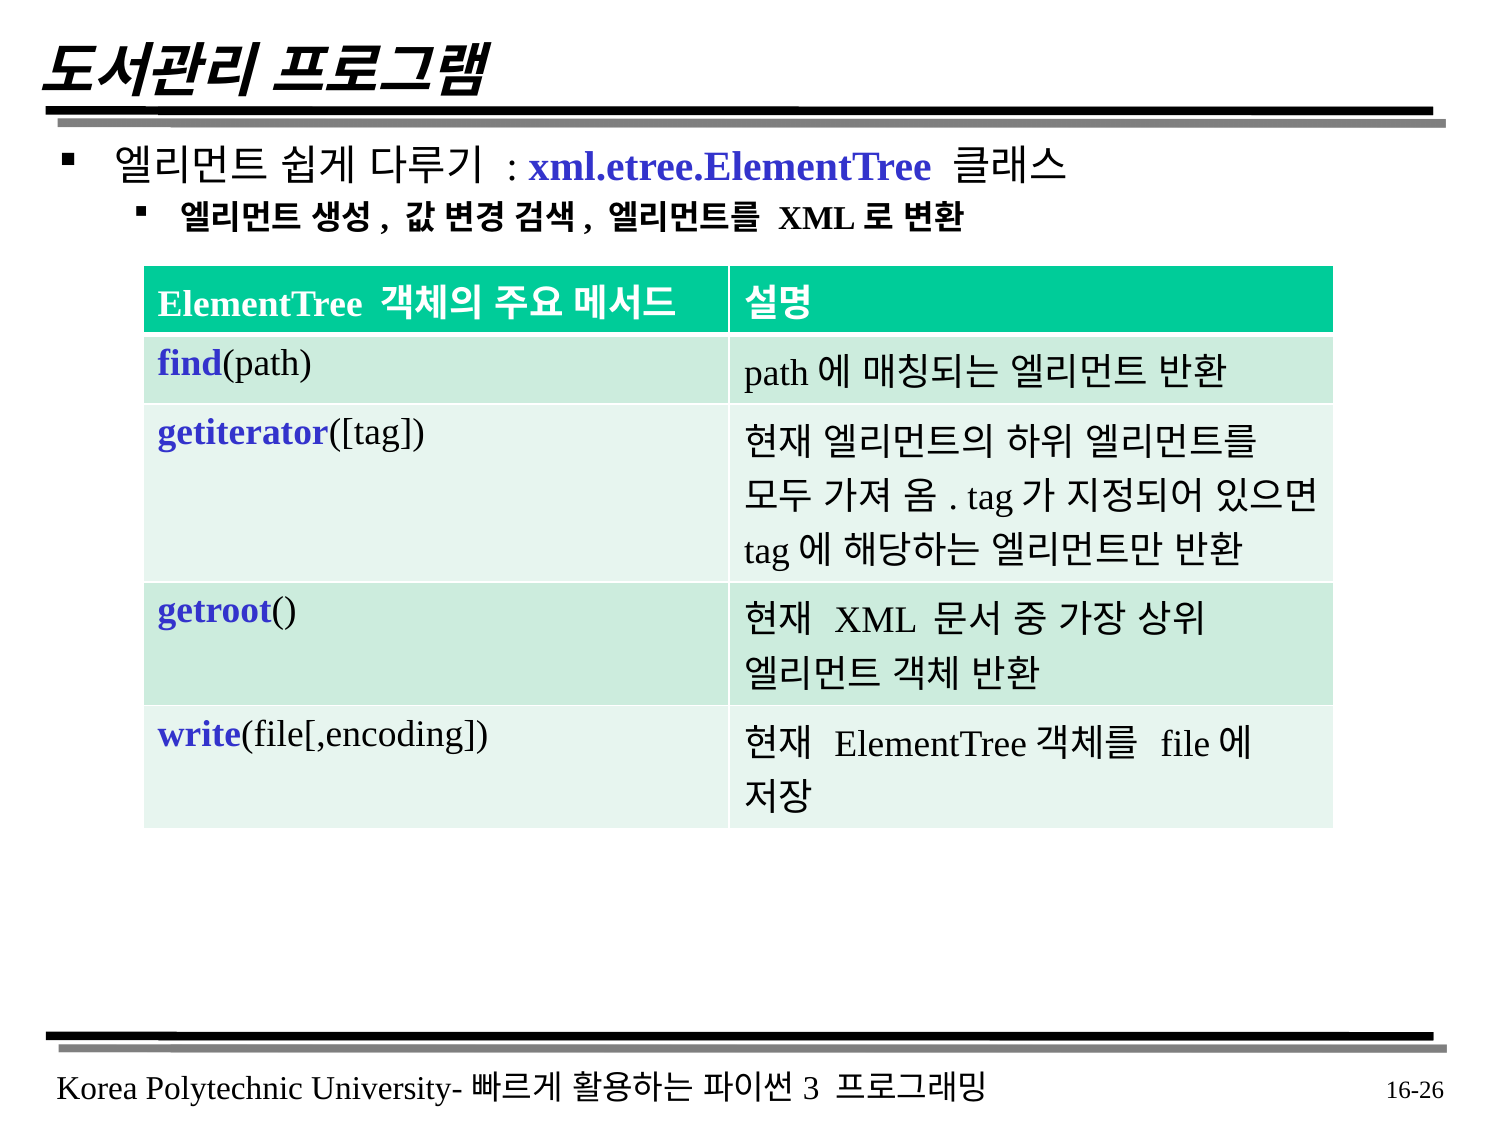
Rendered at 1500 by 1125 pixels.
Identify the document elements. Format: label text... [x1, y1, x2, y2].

table_header ElementTree 객체의 주요 메서드 [144, 266, 728, 332]
slide_number 16-26 [1333, 1066, 1460, 1115]
table_cell 현재 XML 문서 중 가장 상위 엘리먼트 객체 반환 [730, 583, 1333, 705]
table_header 설명 [730, 266, 1333, 332]
text_box [704, 189, 736, 265]
table_cell getiterator([tag]) [144, 405, 728, 581]
table_cell getroot() [144, 583, 728, 705]
table_cell path에 매칭되는 엘리먼트 반환 [730, 337, 1333, 403]
table_cell find(path) [144, 337, 728, 403]
table_cell 현재 엘리먼트의 하위 엘리먼트를 모두 가져 옴. tag가 지정되어 있으면 tag에 해당하는 엘리먼트만 반환 [730, 405, 1333, 581]
table_cell 현재 ElementTree객체를 file에 저장 [730, 706, 1333, 828]
title 도서관리 프로그램 [25, 25, 1301, 101]
text_box 엘리먼트 쉽게 다루기 : xml.etree.ElementTree 클래스 엘리먼트 생성, 값 변경 검색, 엘리먼트를 XML로 변환 [43, 131, 1450, 977]
table_cell write(file[,encoding]) [144, 706, 728, 828]
